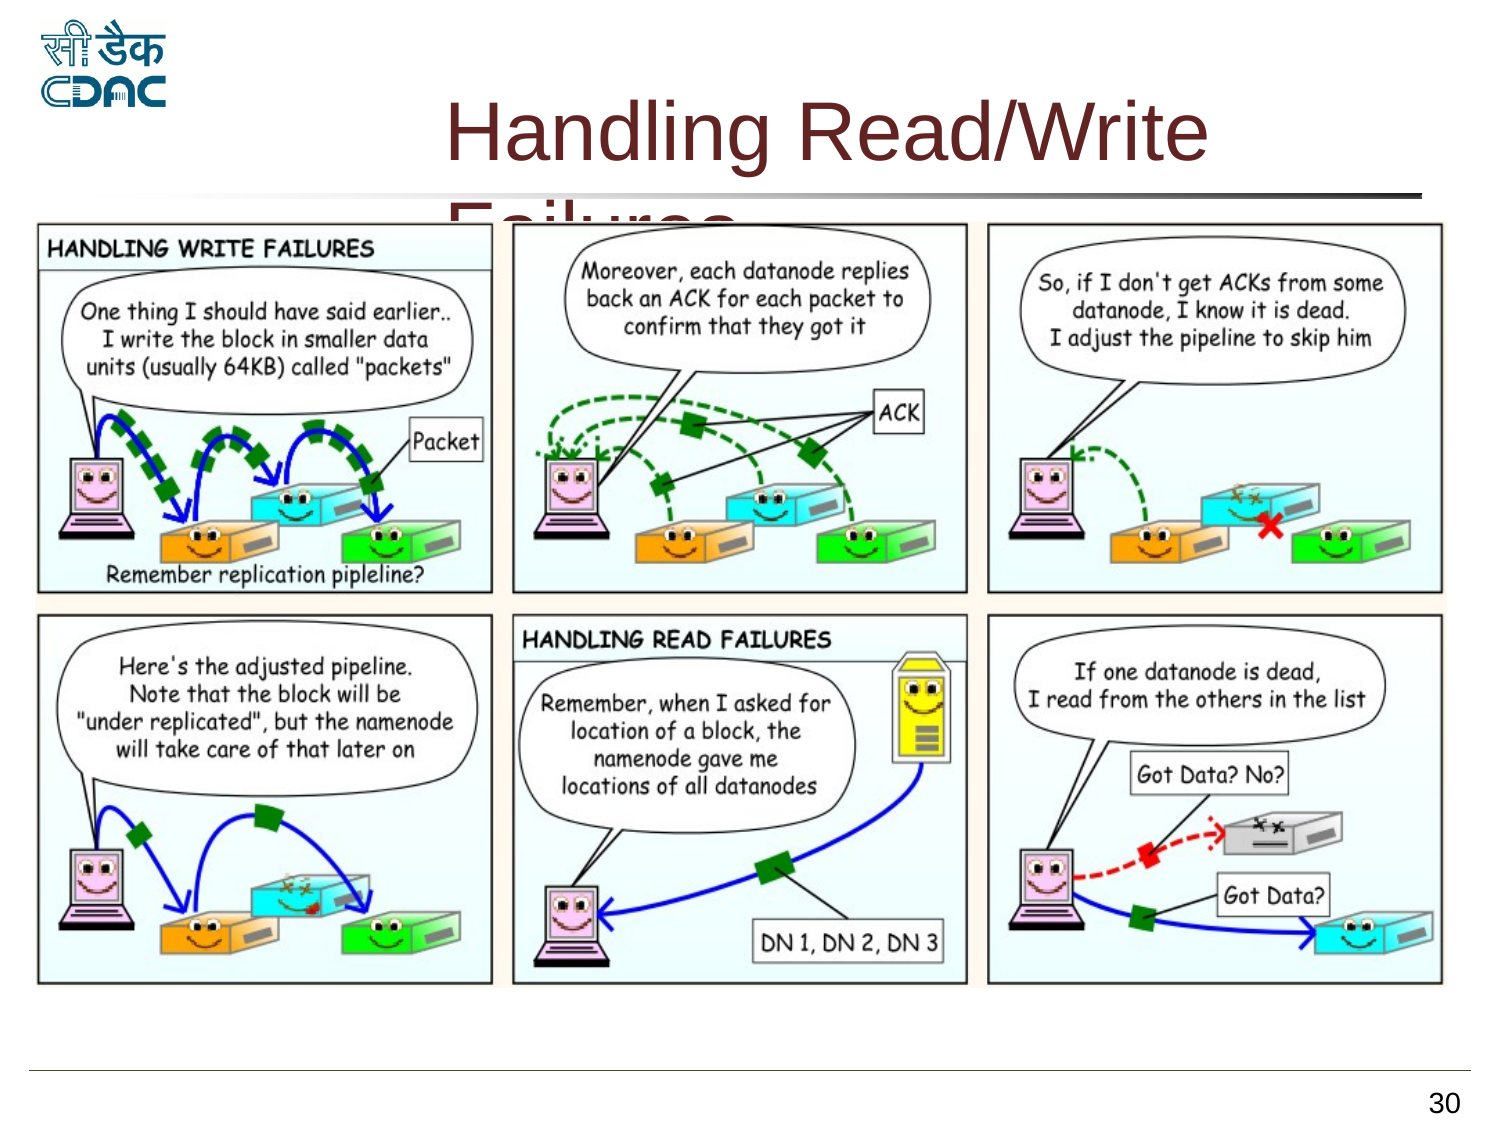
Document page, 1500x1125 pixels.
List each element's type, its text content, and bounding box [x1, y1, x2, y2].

text_box [35, 221, 1447, 988]
text_box [41, 19, 166, 107]
title Handling Read/Write Failures [442, 75, 1435, 180]
text_box [72, 193, 1423, 199]
slide_number ‹#› [1424, 1077, 1487, 1115]
